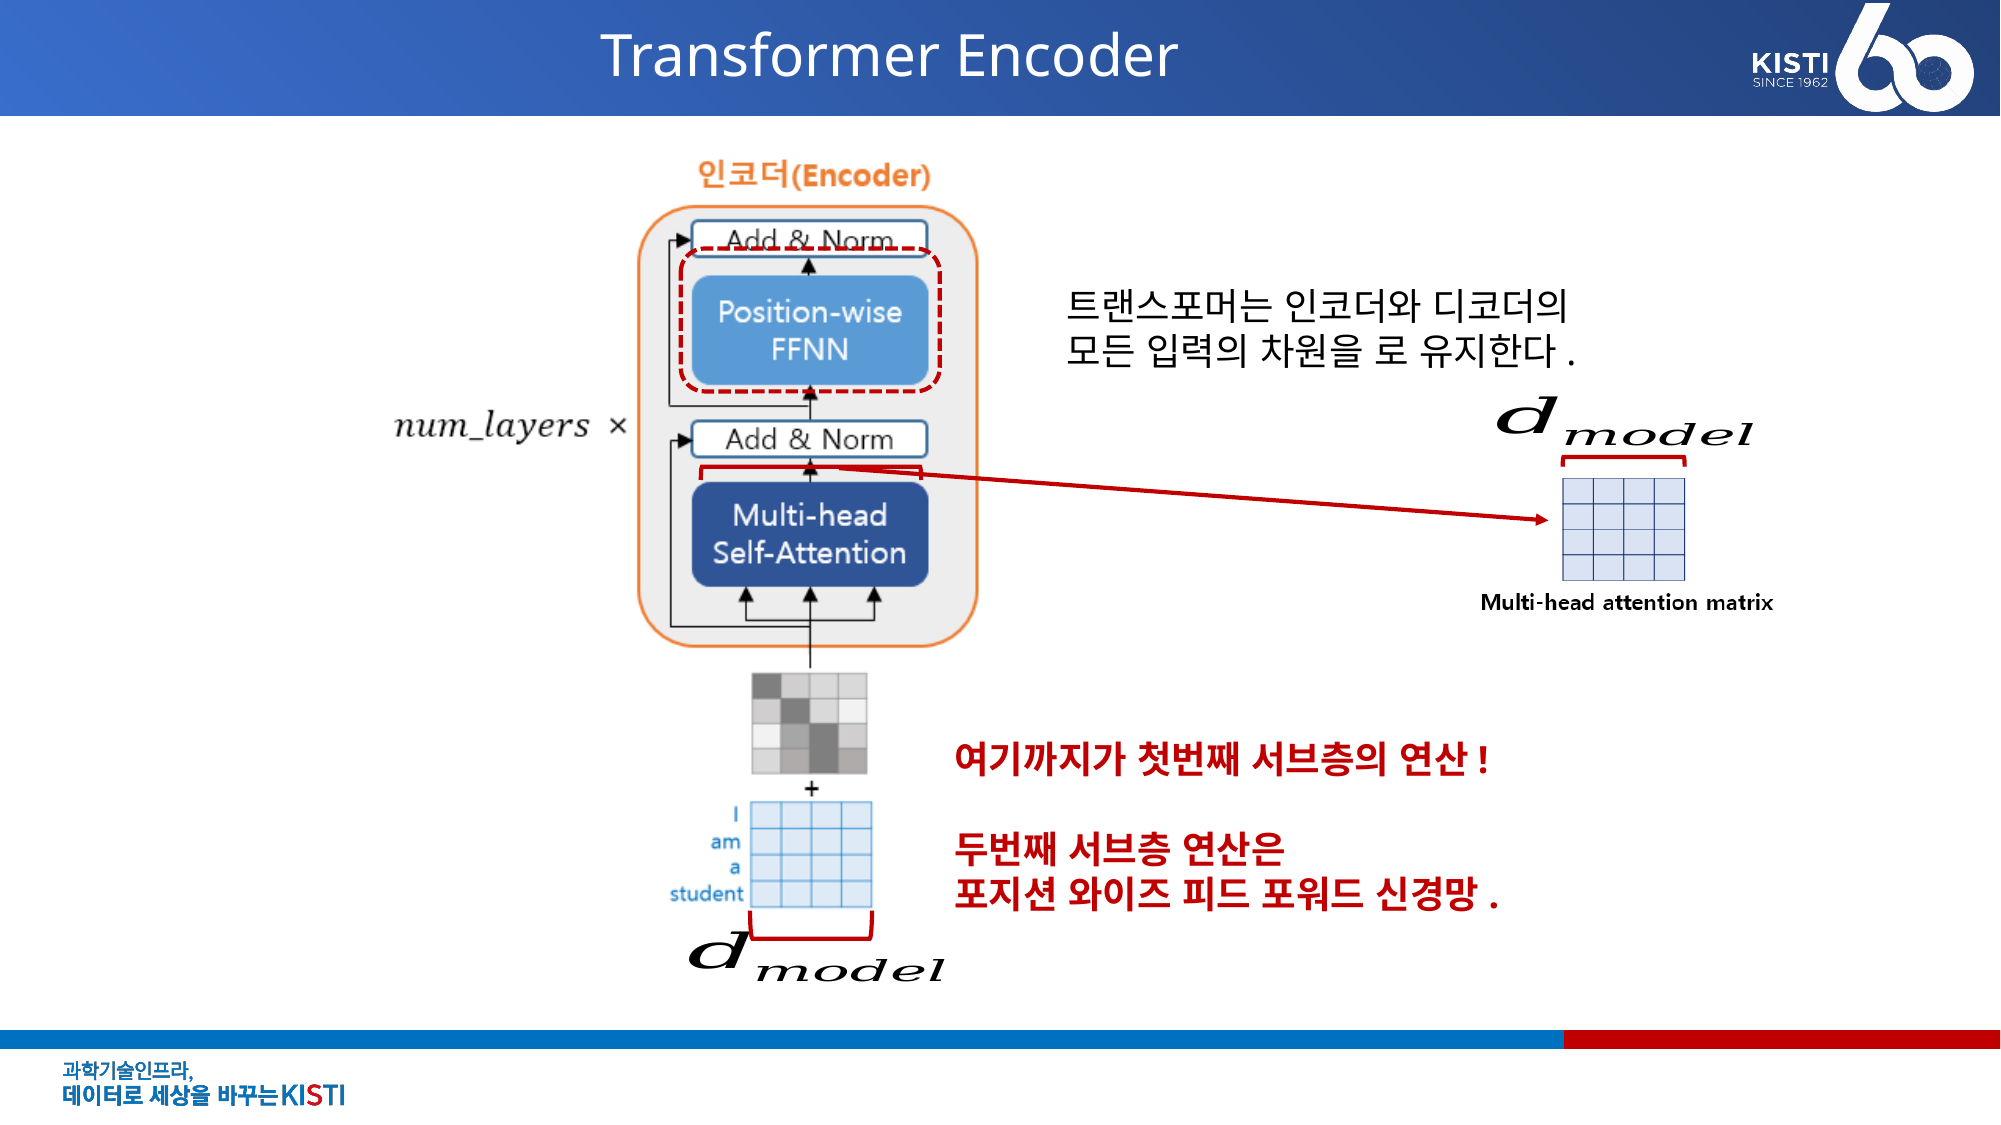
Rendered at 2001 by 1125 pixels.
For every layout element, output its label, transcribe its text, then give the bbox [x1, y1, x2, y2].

picture [1753, 3, 1974, 112]
text_box [48, 19, 1836, 139]
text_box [379, 138, 1869, 988]
title Transformer Encoder [53, 1, 1728, 114]
picture [63, 1061, 344, 1106]
